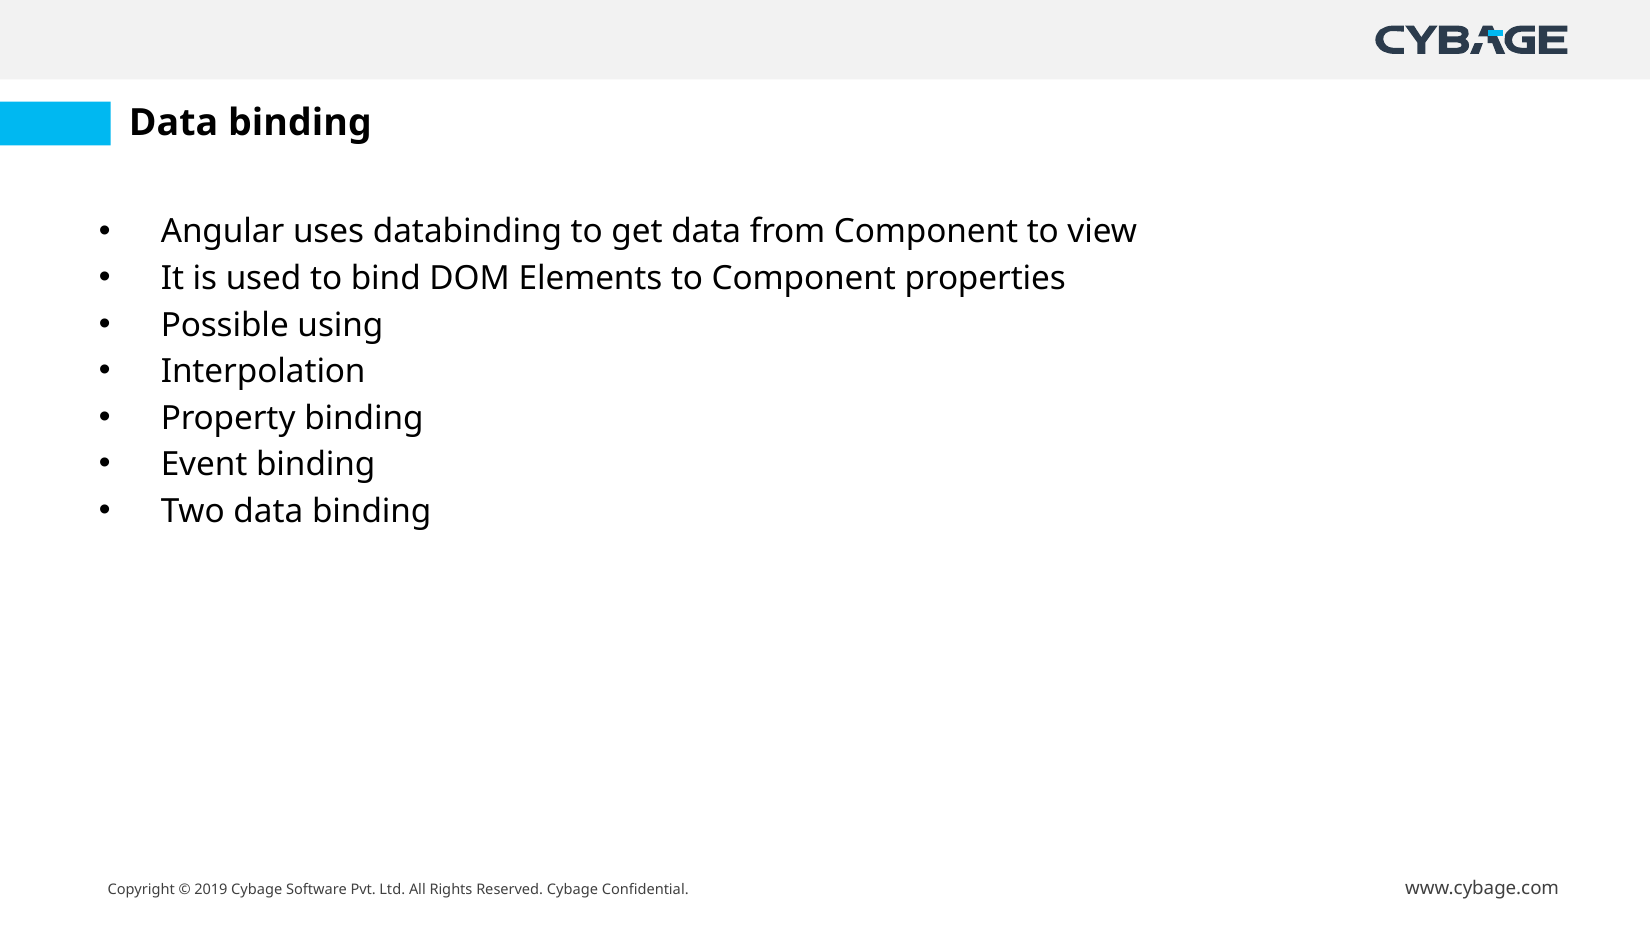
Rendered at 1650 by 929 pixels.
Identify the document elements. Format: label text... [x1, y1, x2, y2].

list Angular uses databinding to get data from Component to view It is used to bind DOM Elements to Component properties Possible using Interpolation Property binding Event binding Two data binding [82, 201, 1568, 815]
title Data binding [112, 89, 1598, 171]
